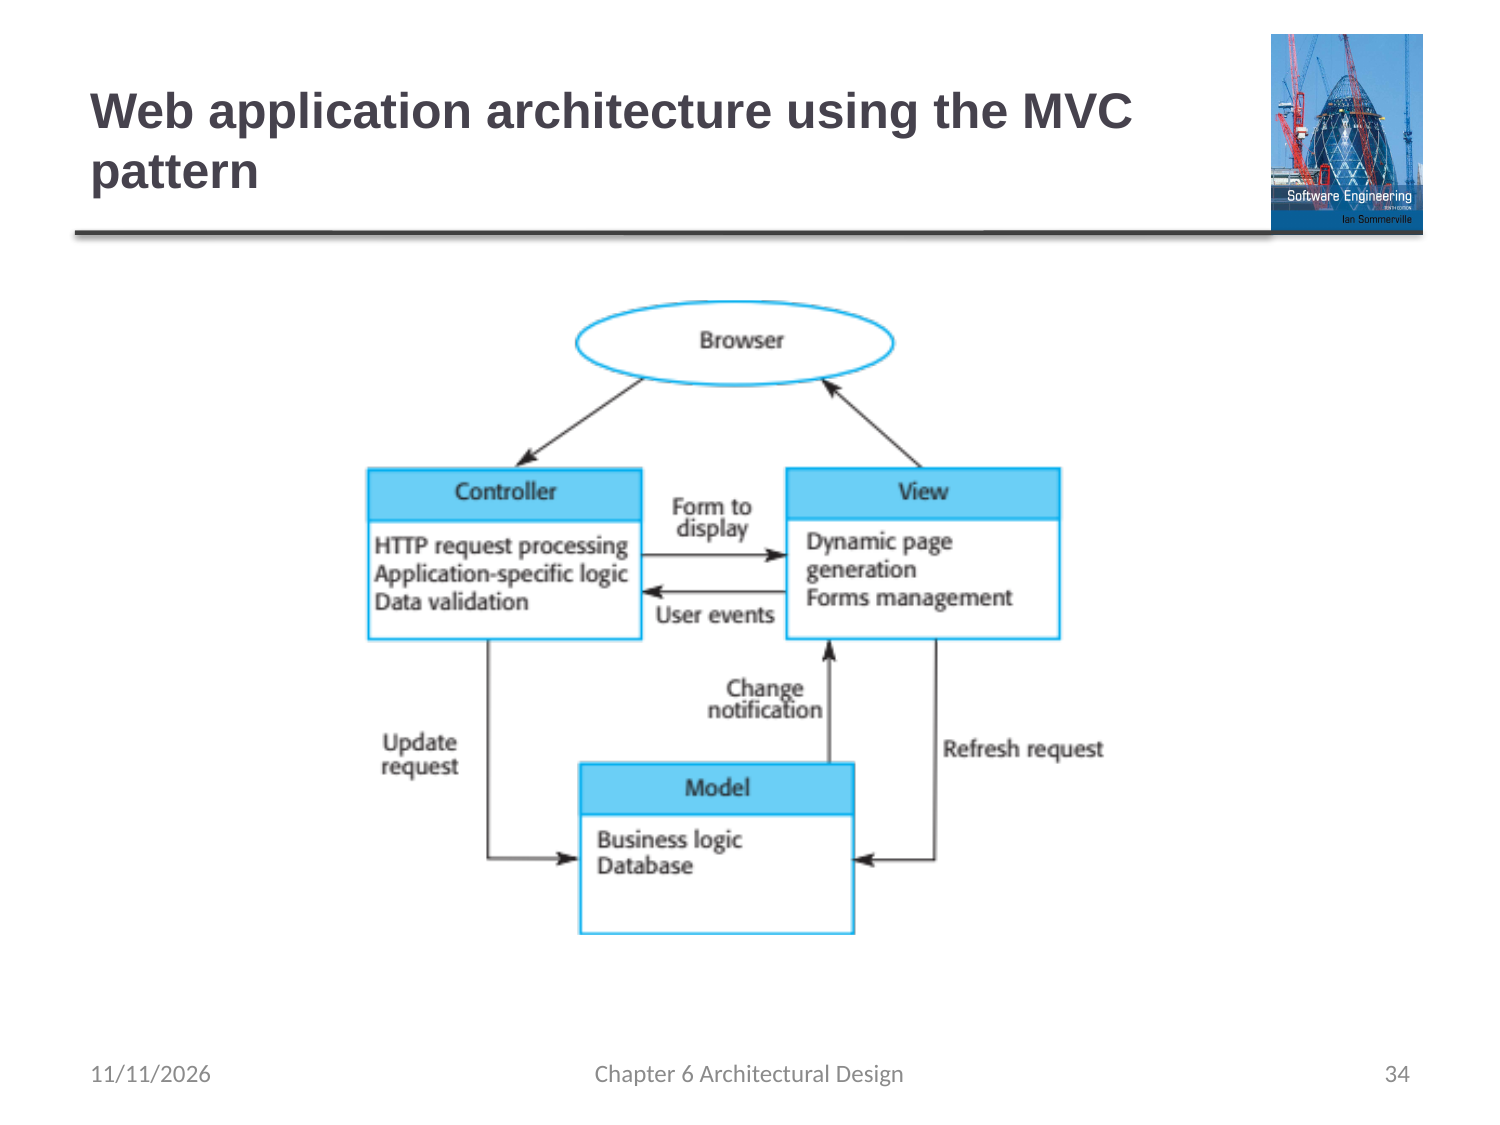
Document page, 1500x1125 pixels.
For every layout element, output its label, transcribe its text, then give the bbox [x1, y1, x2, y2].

picture [1271, 34, 1423, 230]
footer Chapter 6 Architectural Design [512, 1042, 988, 1103]
title Web application architecture using the MVC pattern [74, 44, 1272, 233]
slide_number 34 [1074, 1042, 1425, 1103]
picture [355, 299, 1105, 989]
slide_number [75, 1042, 425, 1103]
